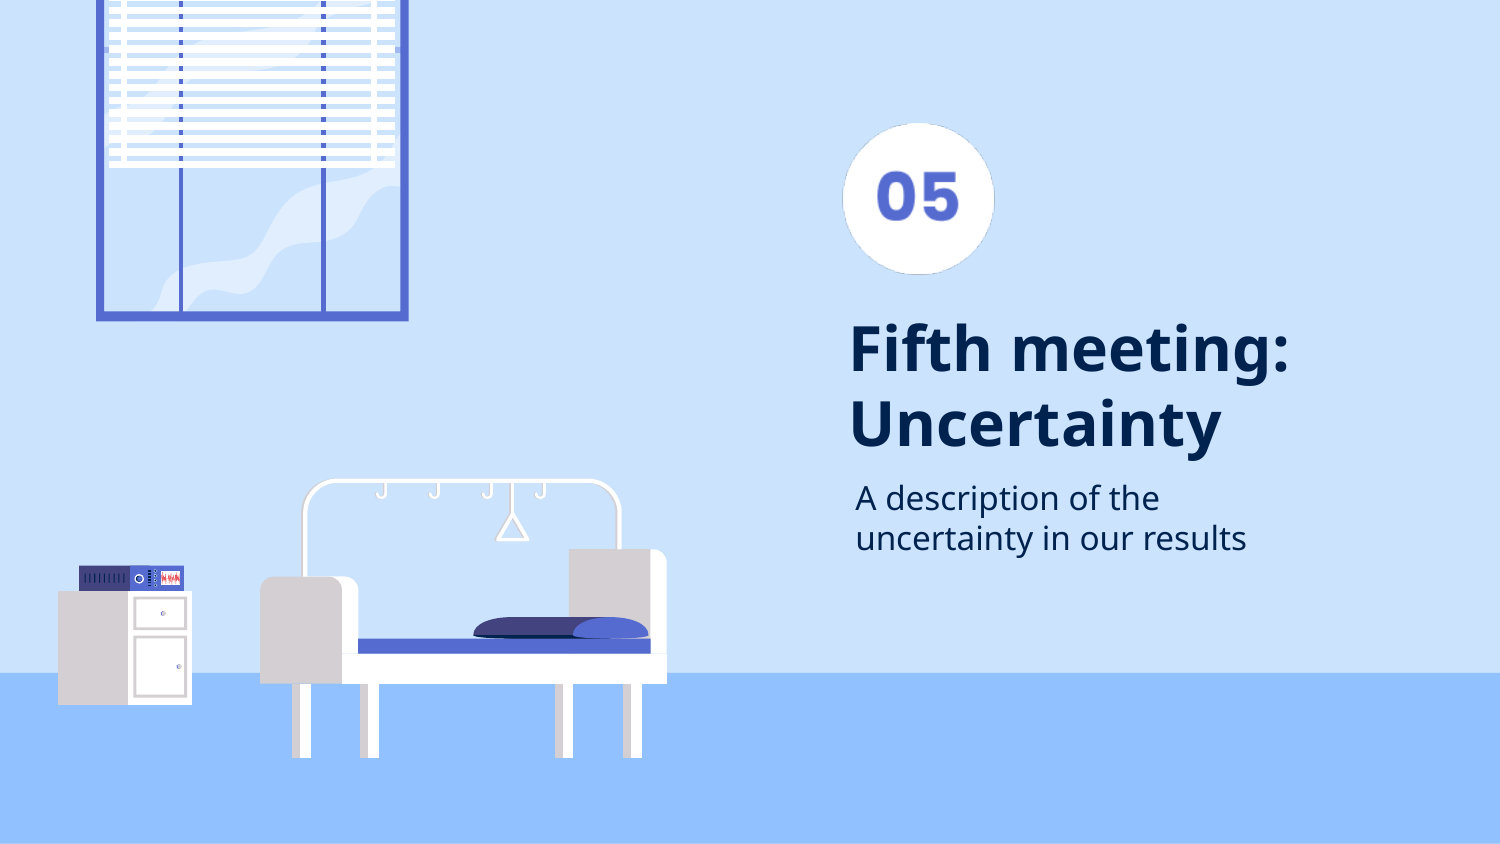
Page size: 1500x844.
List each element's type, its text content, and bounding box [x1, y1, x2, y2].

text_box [58, 565, 193, 705]
title Fifth meeting: Uncertainty [833, 298, 1404, 470]
subtitle A description of the uncertainty in our results [840, 461, 1288, 558]
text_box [259, 478, 667, 759]
picture [815, 123, 1020, 293]
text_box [95, 0, 409, 322]
